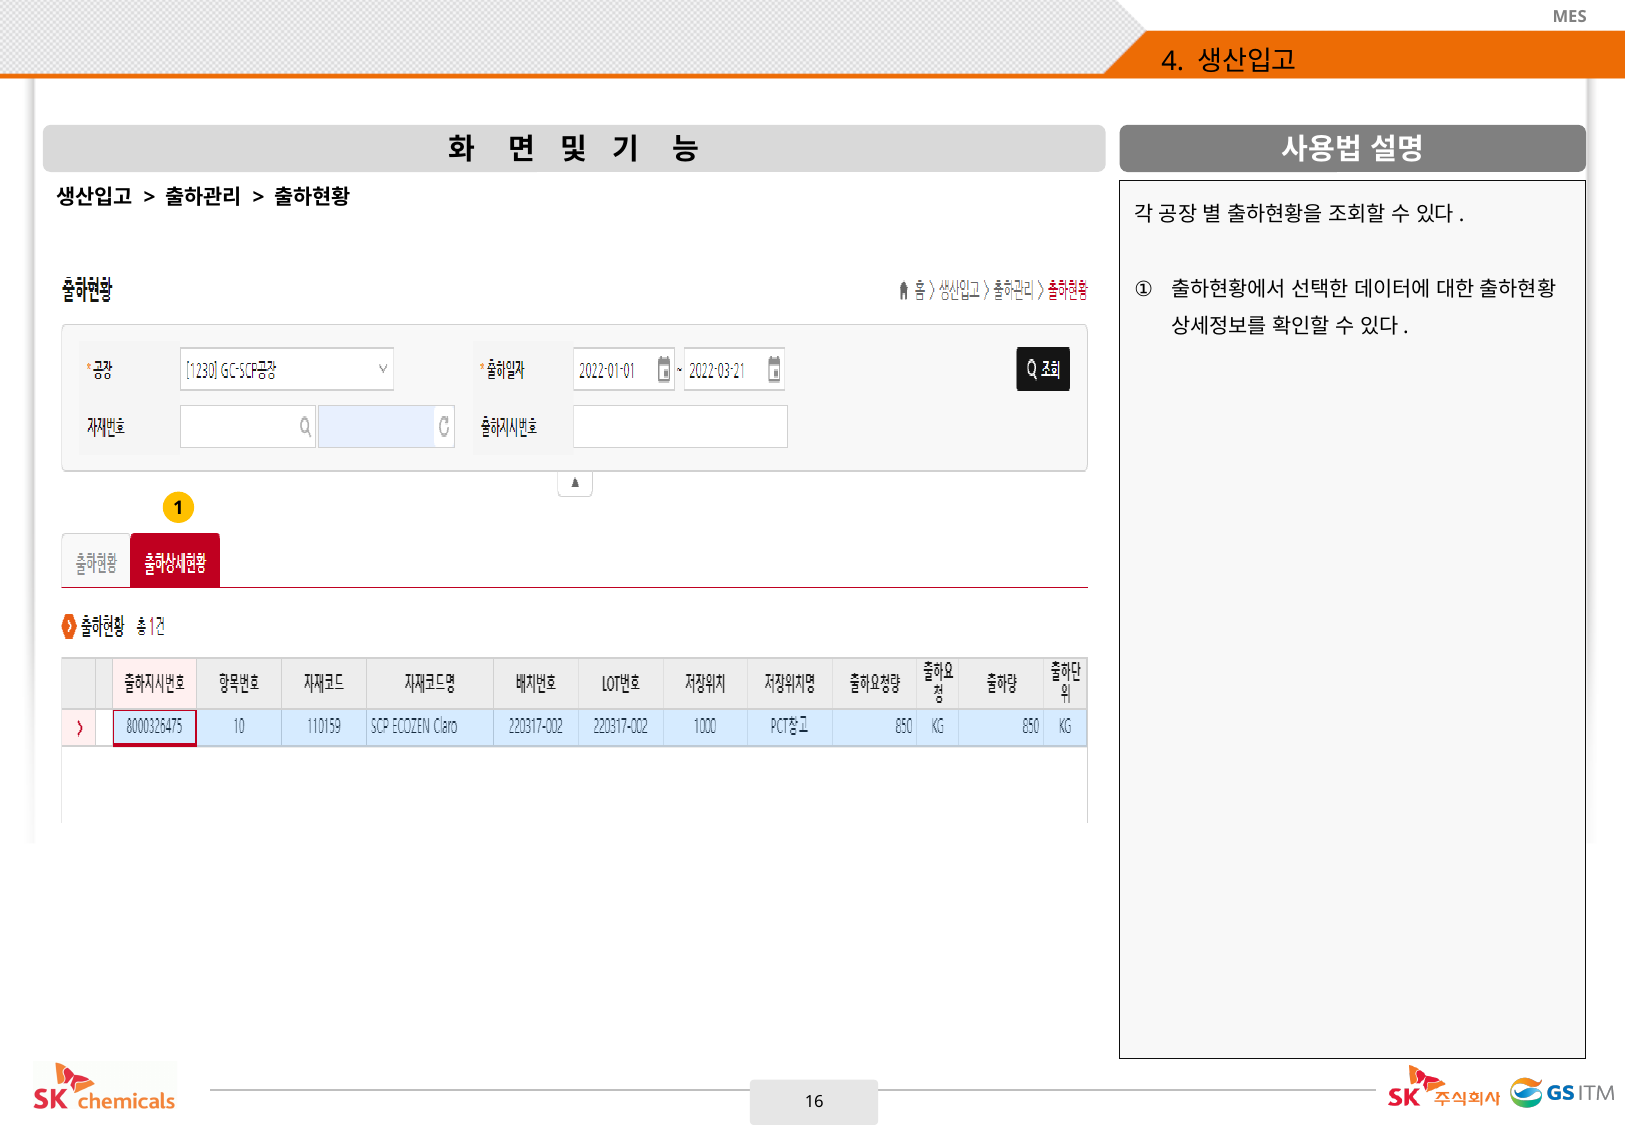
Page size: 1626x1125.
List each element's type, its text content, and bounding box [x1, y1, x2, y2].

text_box 각 공장 별 출하현황을 조회할 수 있다. 출하현황에서 선택한 데이터에 대한 출하현황 상세정보를 확인할 수 있다. [1119, 180, 1586, 1059]
title 4. 생산입고 [1146, 28, 1625, 92]
text_box 생산입고 > 출하관리 > 출하현황 [42, 176, 366, 217]
picture [0, 0, 1625, 1125]
